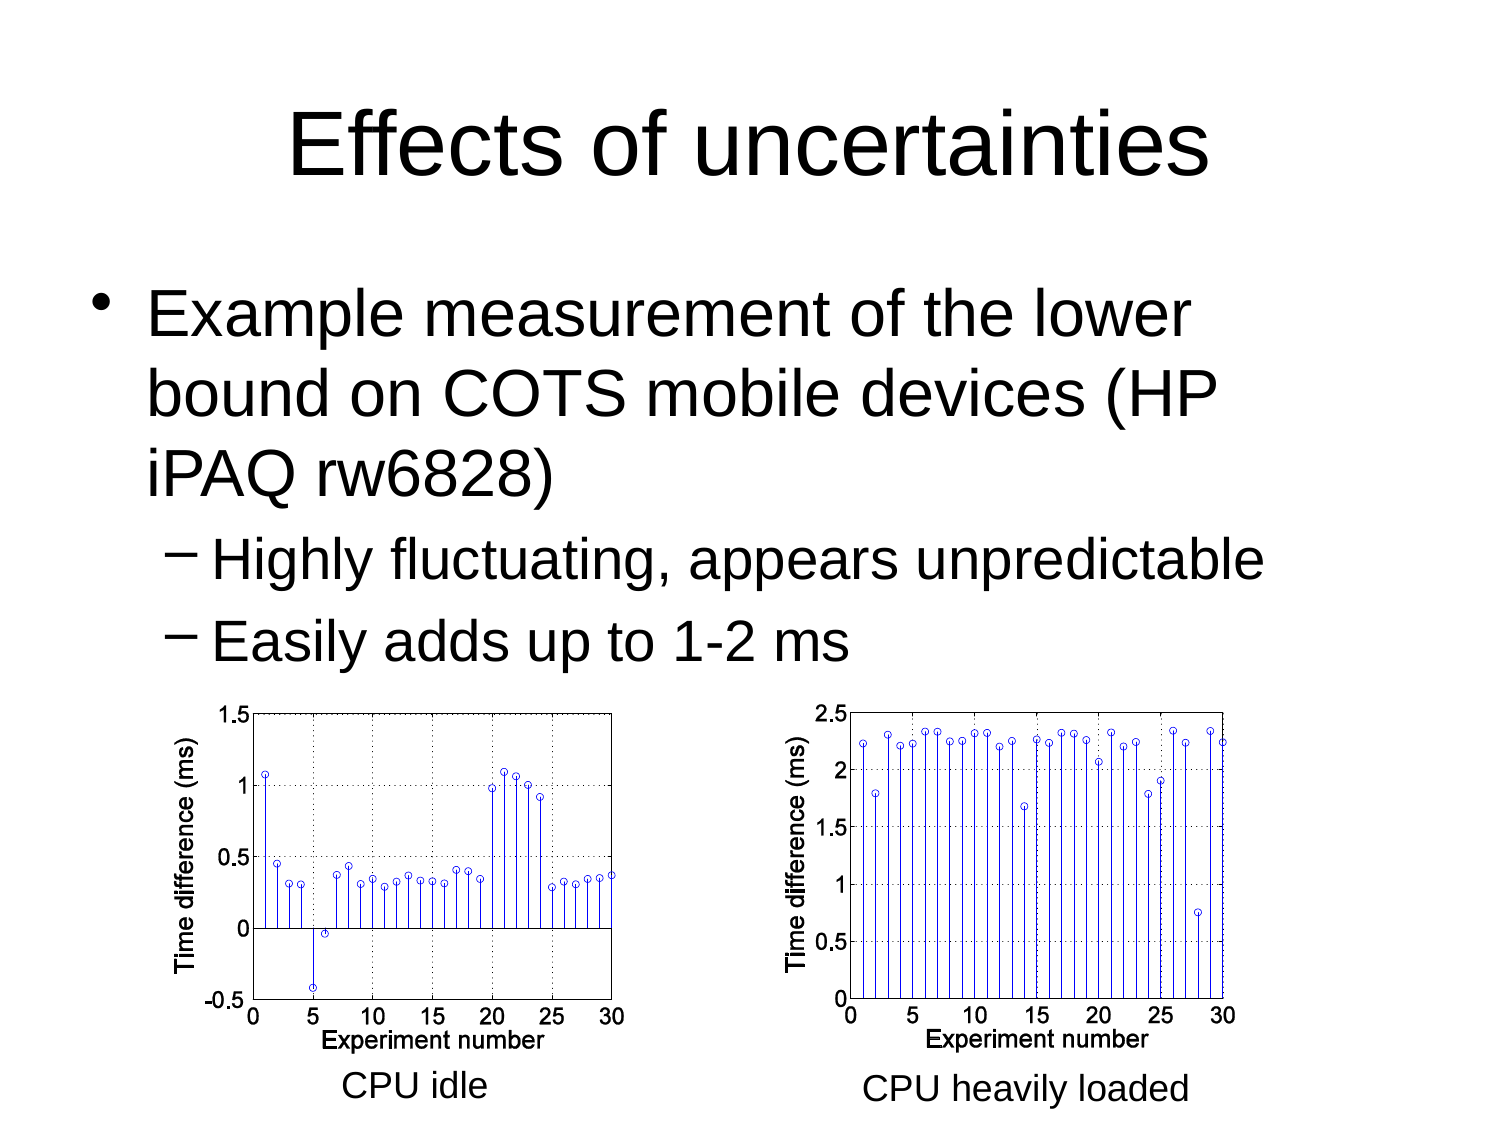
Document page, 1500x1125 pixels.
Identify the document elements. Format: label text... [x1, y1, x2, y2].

title Effects of uncertainties [75, 45, 1425, 233]
list Example measurement of the lower bound on COTS mobile devices (HP iPAQ rw6828) Highly fluctuating, appears unpredictable Easily adds up to 1-2 ms [75, 262, 1363, 1005]
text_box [168, 684, 1269, 1123]
